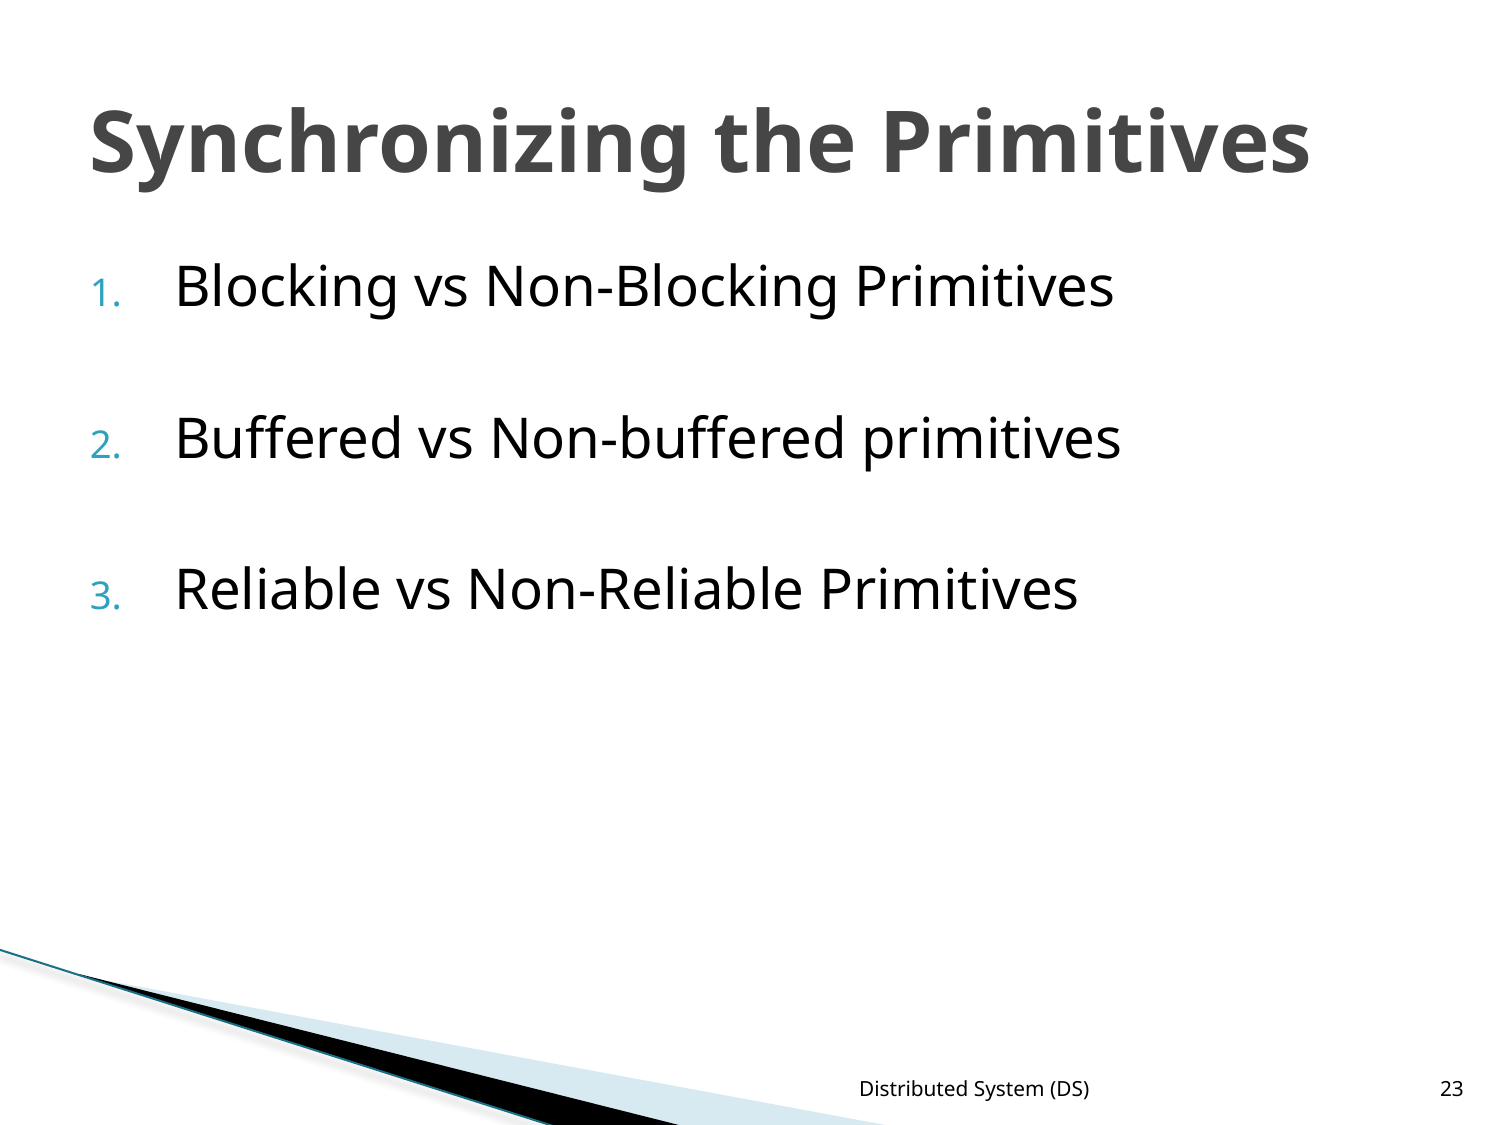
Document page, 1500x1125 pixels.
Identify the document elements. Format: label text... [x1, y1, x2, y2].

footer Distributed System (DS) [718, 1051, 1105, 1112]
slide_number 23 [1418, 1051, 1479, 1112]
list Blocking vs Non-Blocking Primitives Buffered vs Non-buffered primitives Reliable vs Non-Reliable Primitives [75, 243, 1425, 986]
title Synchronizing the Primitives [75, 45, 1425, 233]
